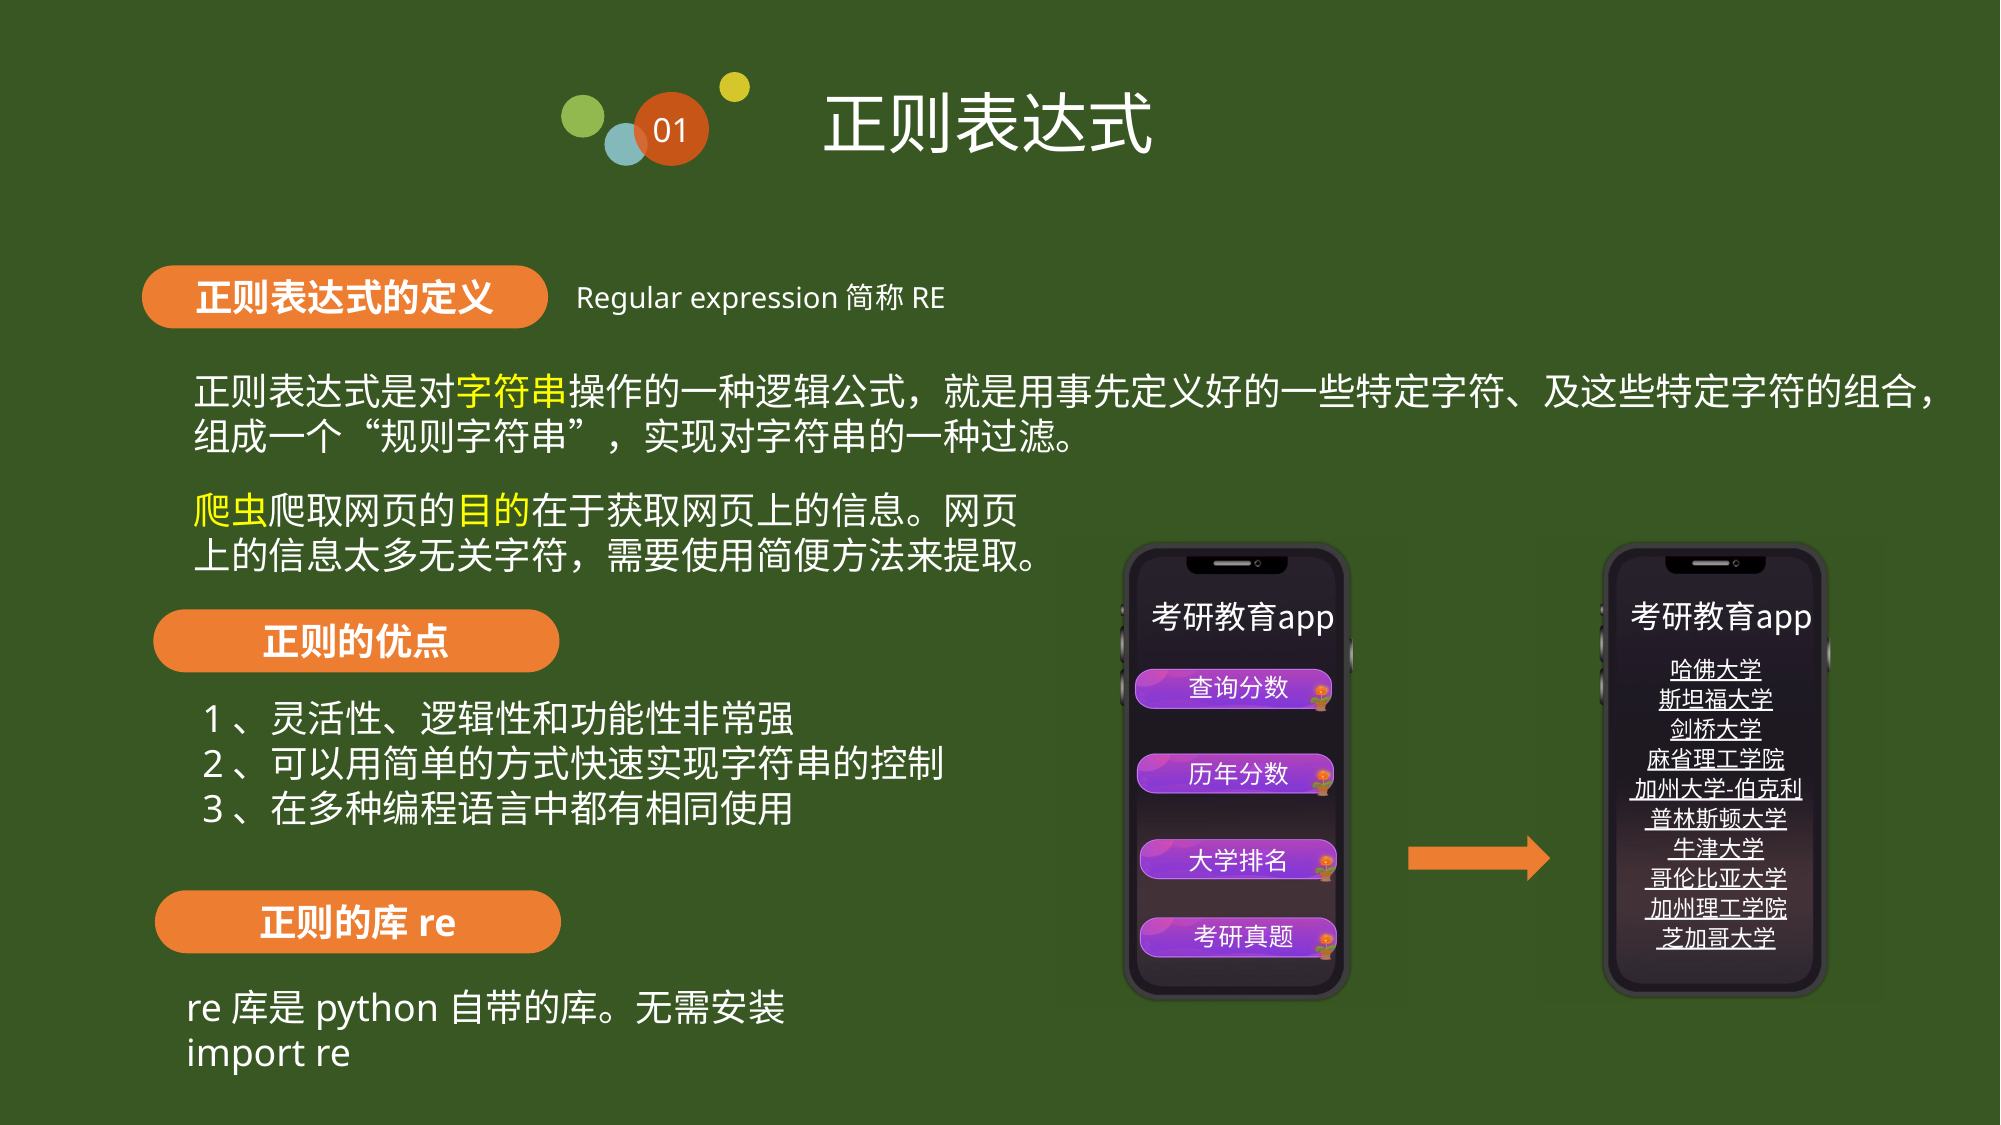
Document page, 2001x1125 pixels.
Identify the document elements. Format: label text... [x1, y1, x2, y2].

text_box Regular expression简称RE [561, 271, 968, 322]
text_box [604, 122, 645, 166]
text_box 正则的优点 [152, 608, 561, 674]
text_box 正则表达式 [806, 74, 1170, 170]
text_box 正则表达式是对字符串操作的一种逻辑公式，就是用事先定义好的一些特定字符、及这些特定字符的组合，组成一个“规则字符串”，实现对字符串的一种过滤。 [178, 360, 1950, 466]
text_box 1、灵活性、逻辑性和功能性非常强 2、可以用简单的方式快速实现字符串的控制 3、在多种编程语言中都有相同使用 [187, 687, 960, 838]
text_box [561, 94, 605, 138]
text_box [633, 91, 709, 166]
text_box 正则的库re [153, 889, 563, 955]
picture [1058, 538, 1409, 1006]
text_box 爬虫爬取网页的目的在于获取网页上的信息。网页上的信息太多无关字符，需要使用简便方法来提取。 [179, 479, 1037, 585]
text_box [719, 72, 750, 102]
picture [1538, 538, 1886, 1003]
text_box re库是python自带的库。无需安装 import re [171, 976, 801, 1082]
text_box 01 [644, 108, 699, 149]
text_box [1409, 835, 1538, 882]
text_box 正则表达式的定义 [140, 264, 550, 330]
